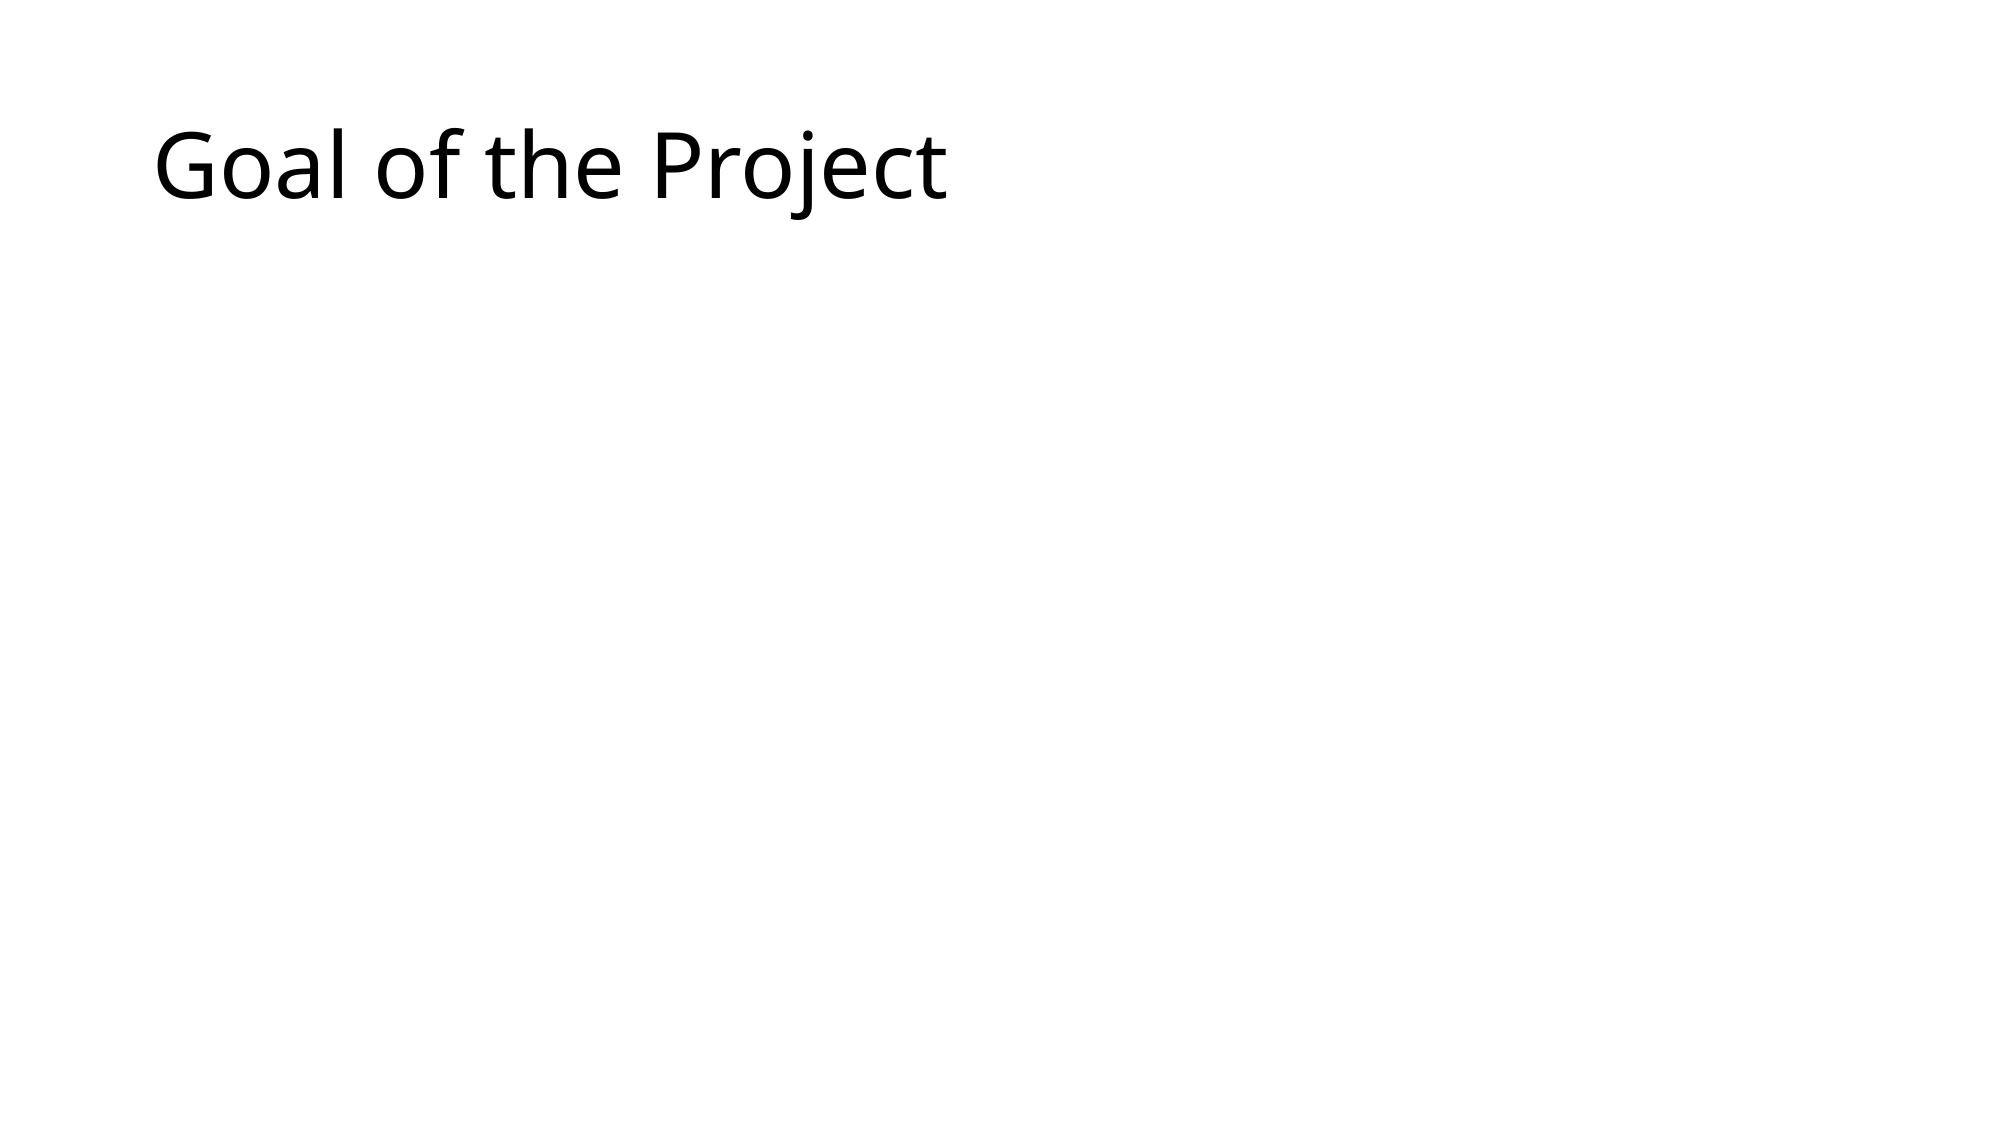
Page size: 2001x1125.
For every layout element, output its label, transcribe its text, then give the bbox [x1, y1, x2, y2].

title Goal of the Project [137, 59, 1863, 278]
